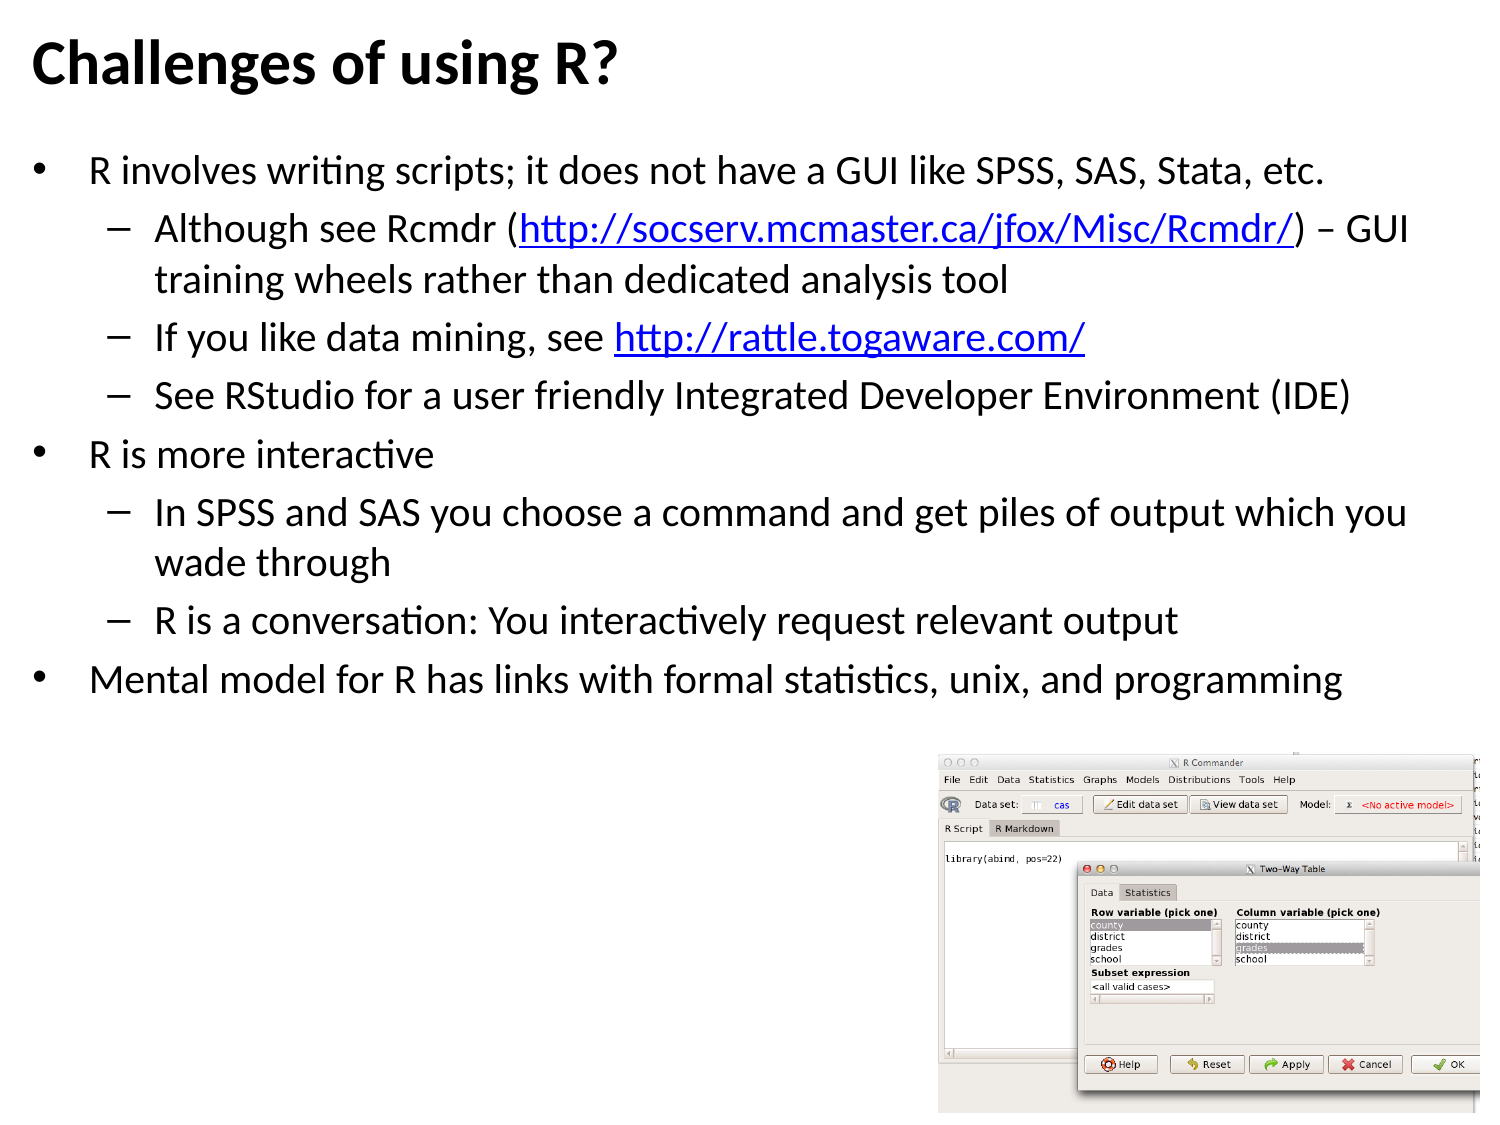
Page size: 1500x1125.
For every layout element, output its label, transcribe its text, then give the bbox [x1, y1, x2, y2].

picture [937, 751, 1480, 1113]
list R involves writing scripts; it does not have a GUI like SPSS, SAS, Stata, etc. Although see Rcmdr (http://socserv.mcmaster.ca/jfox/Misc/Rcmdr/) – GUI training wheels rather than dedicated analysis tool If you like data mining, see http://rattle.togaware.com/ See RStudio for a user friendly Integrated Developer Environment (IDE) R is more interactive In SPSS and SAS you choose a command and get piles of output which you wade through R is a conversation: You interactively request relevant output Mental model for R has links with formal statistics, unix, and programming [17, 135, 1427, 1103]
title Challenges of using R? [17, 12, 1481, 105]
